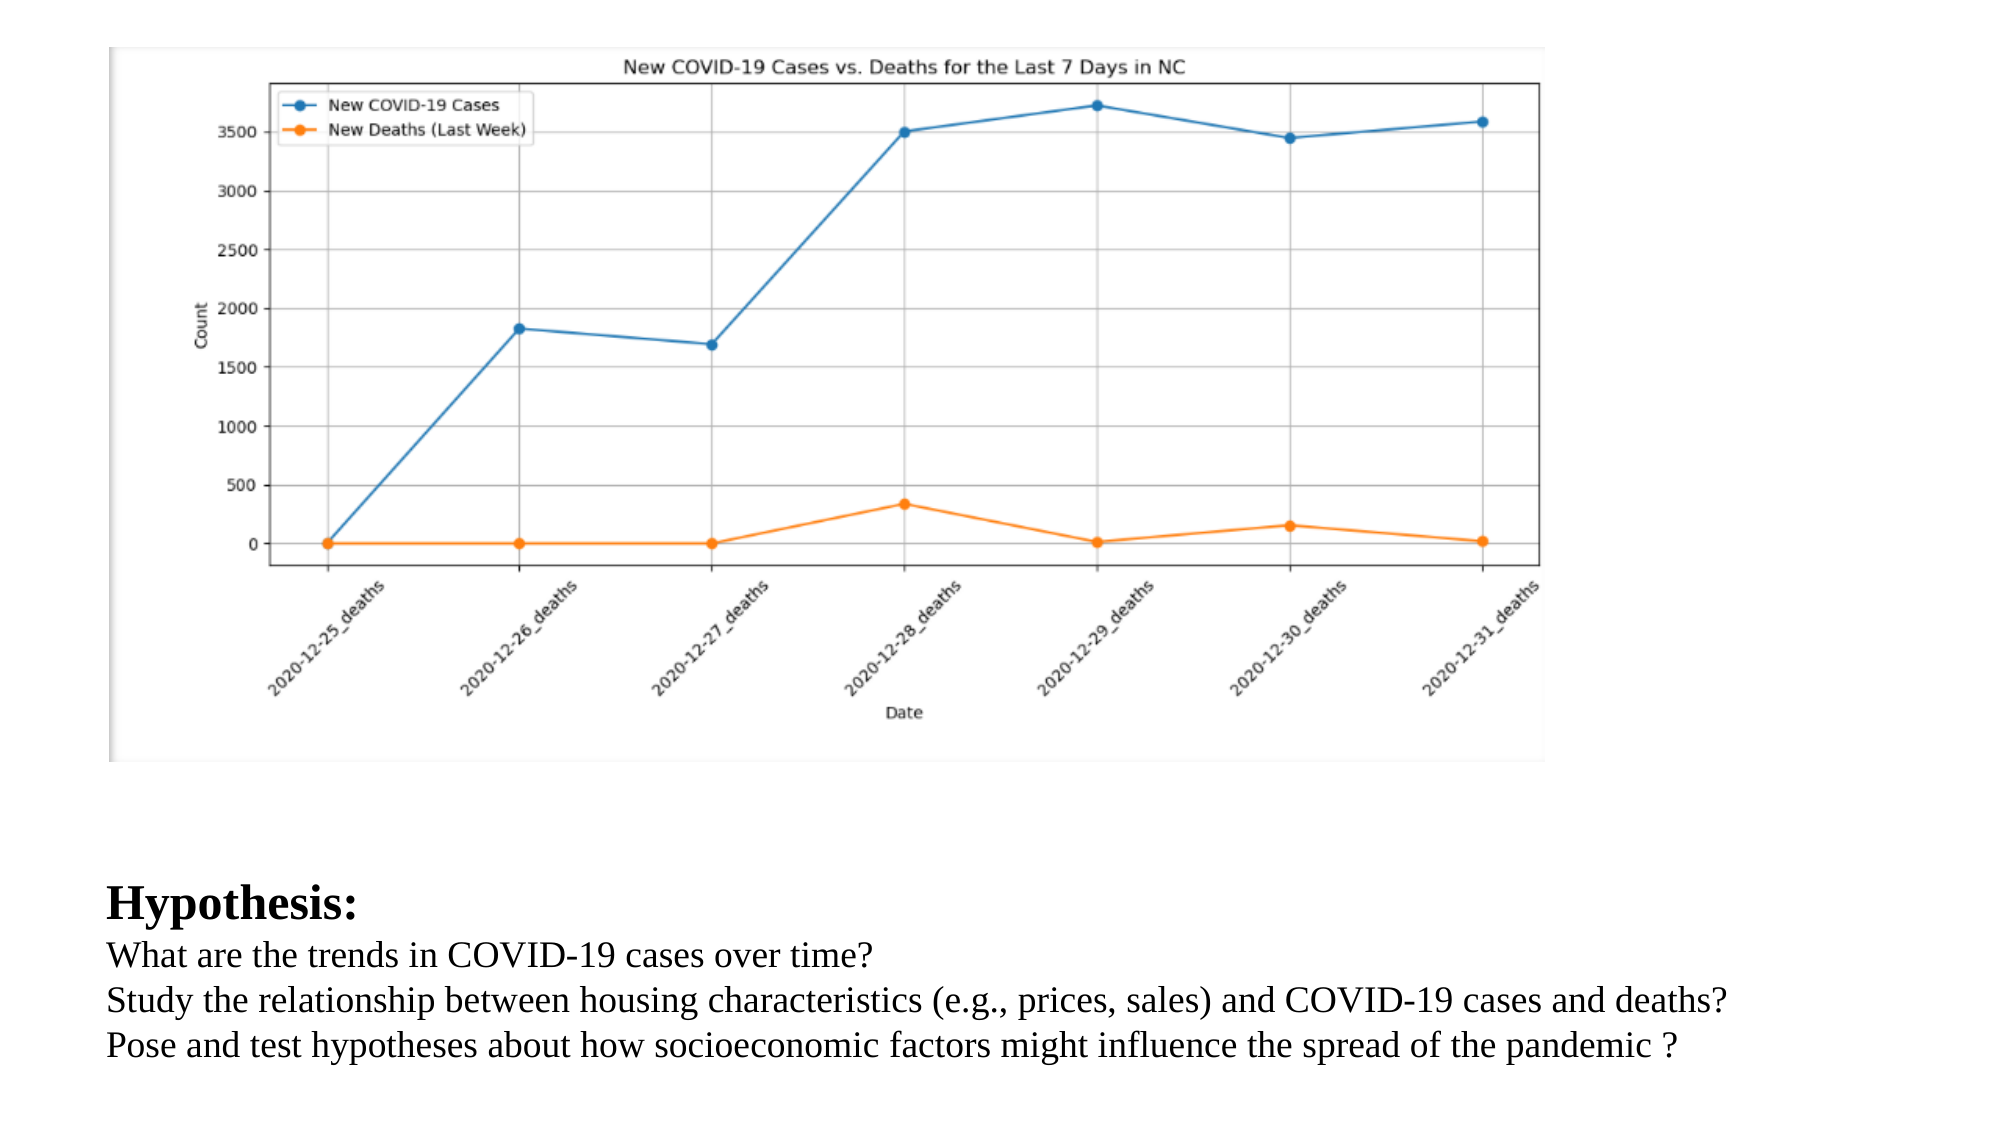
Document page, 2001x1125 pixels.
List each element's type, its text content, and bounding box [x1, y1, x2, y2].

text_box Hypothesis: What are the trends in COVID-19 cases over time? Study the relationship between housing characteristics (e.g., prices, sales) and COVID-19 cases and deaths? Pose and test hypotheses about how socioeconomic factors might influence the spread of the pandemic ? [91, 862, 1912, 1073]
picture [109, 46, 1545, 762]
